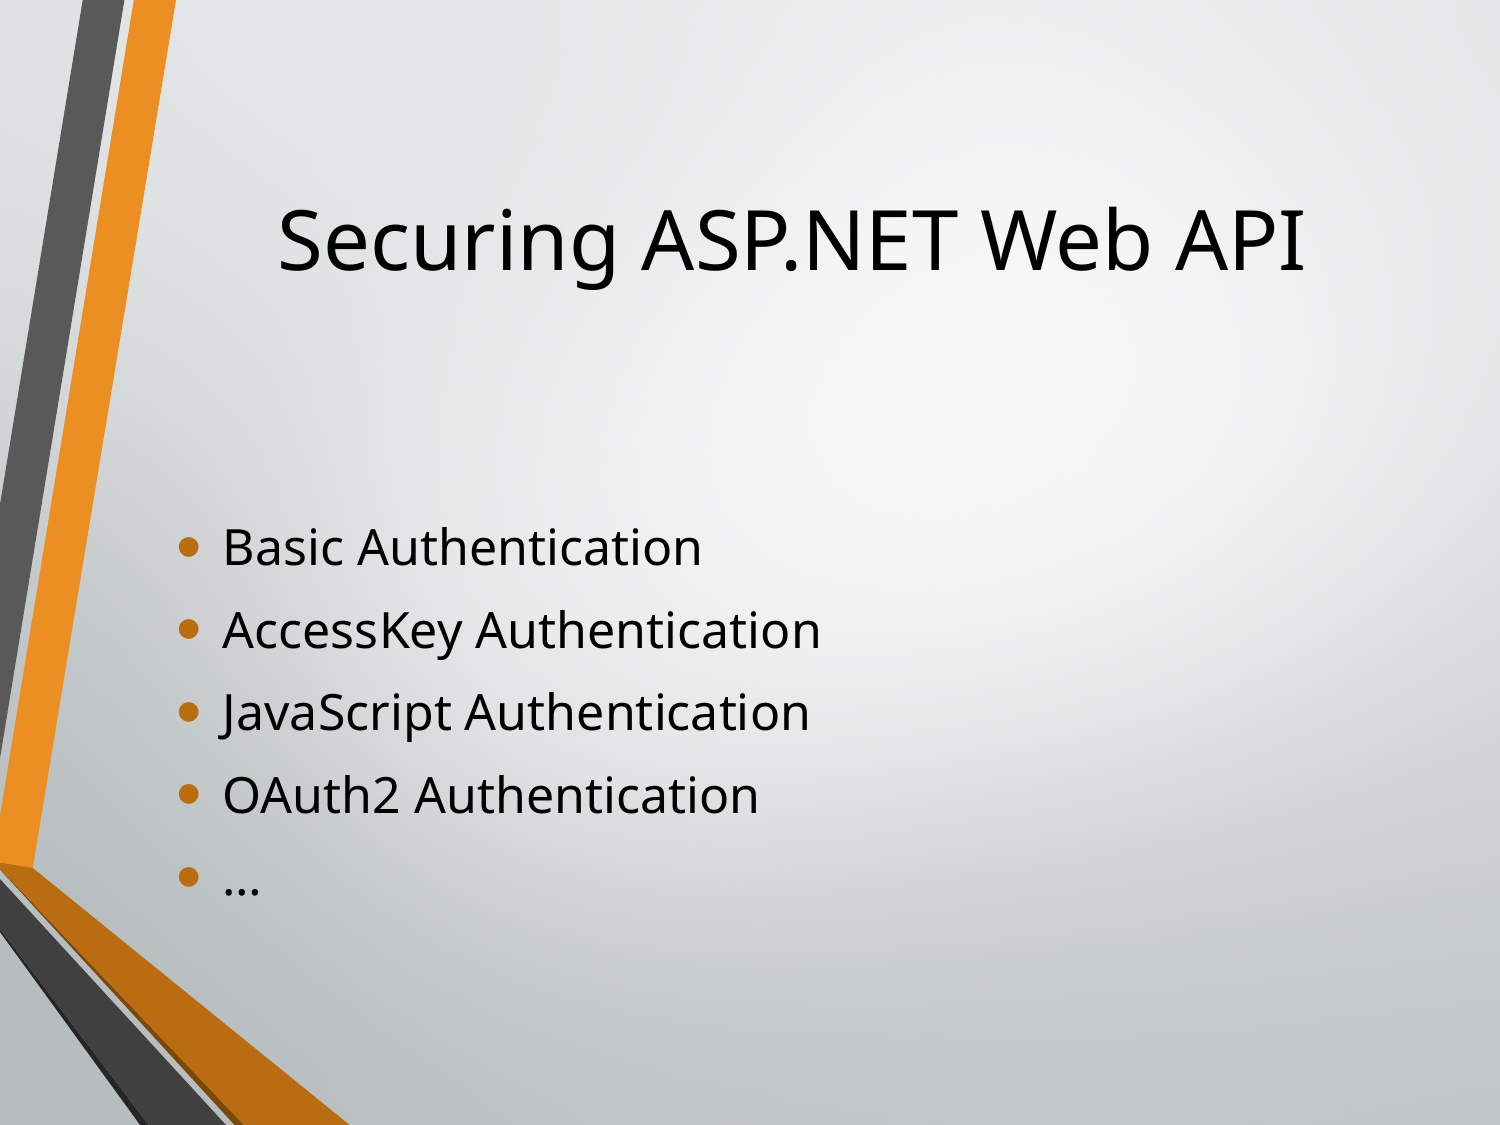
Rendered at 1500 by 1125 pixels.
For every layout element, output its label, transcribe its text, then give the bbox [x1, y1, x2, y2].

title Securing ASP.NET Web API [161, 75, 1425, 400]
list Basic Authentication AccessKey Authentication JavaScript Authentication OAuth2 Authentication … [161, 437, 1425, 985]
